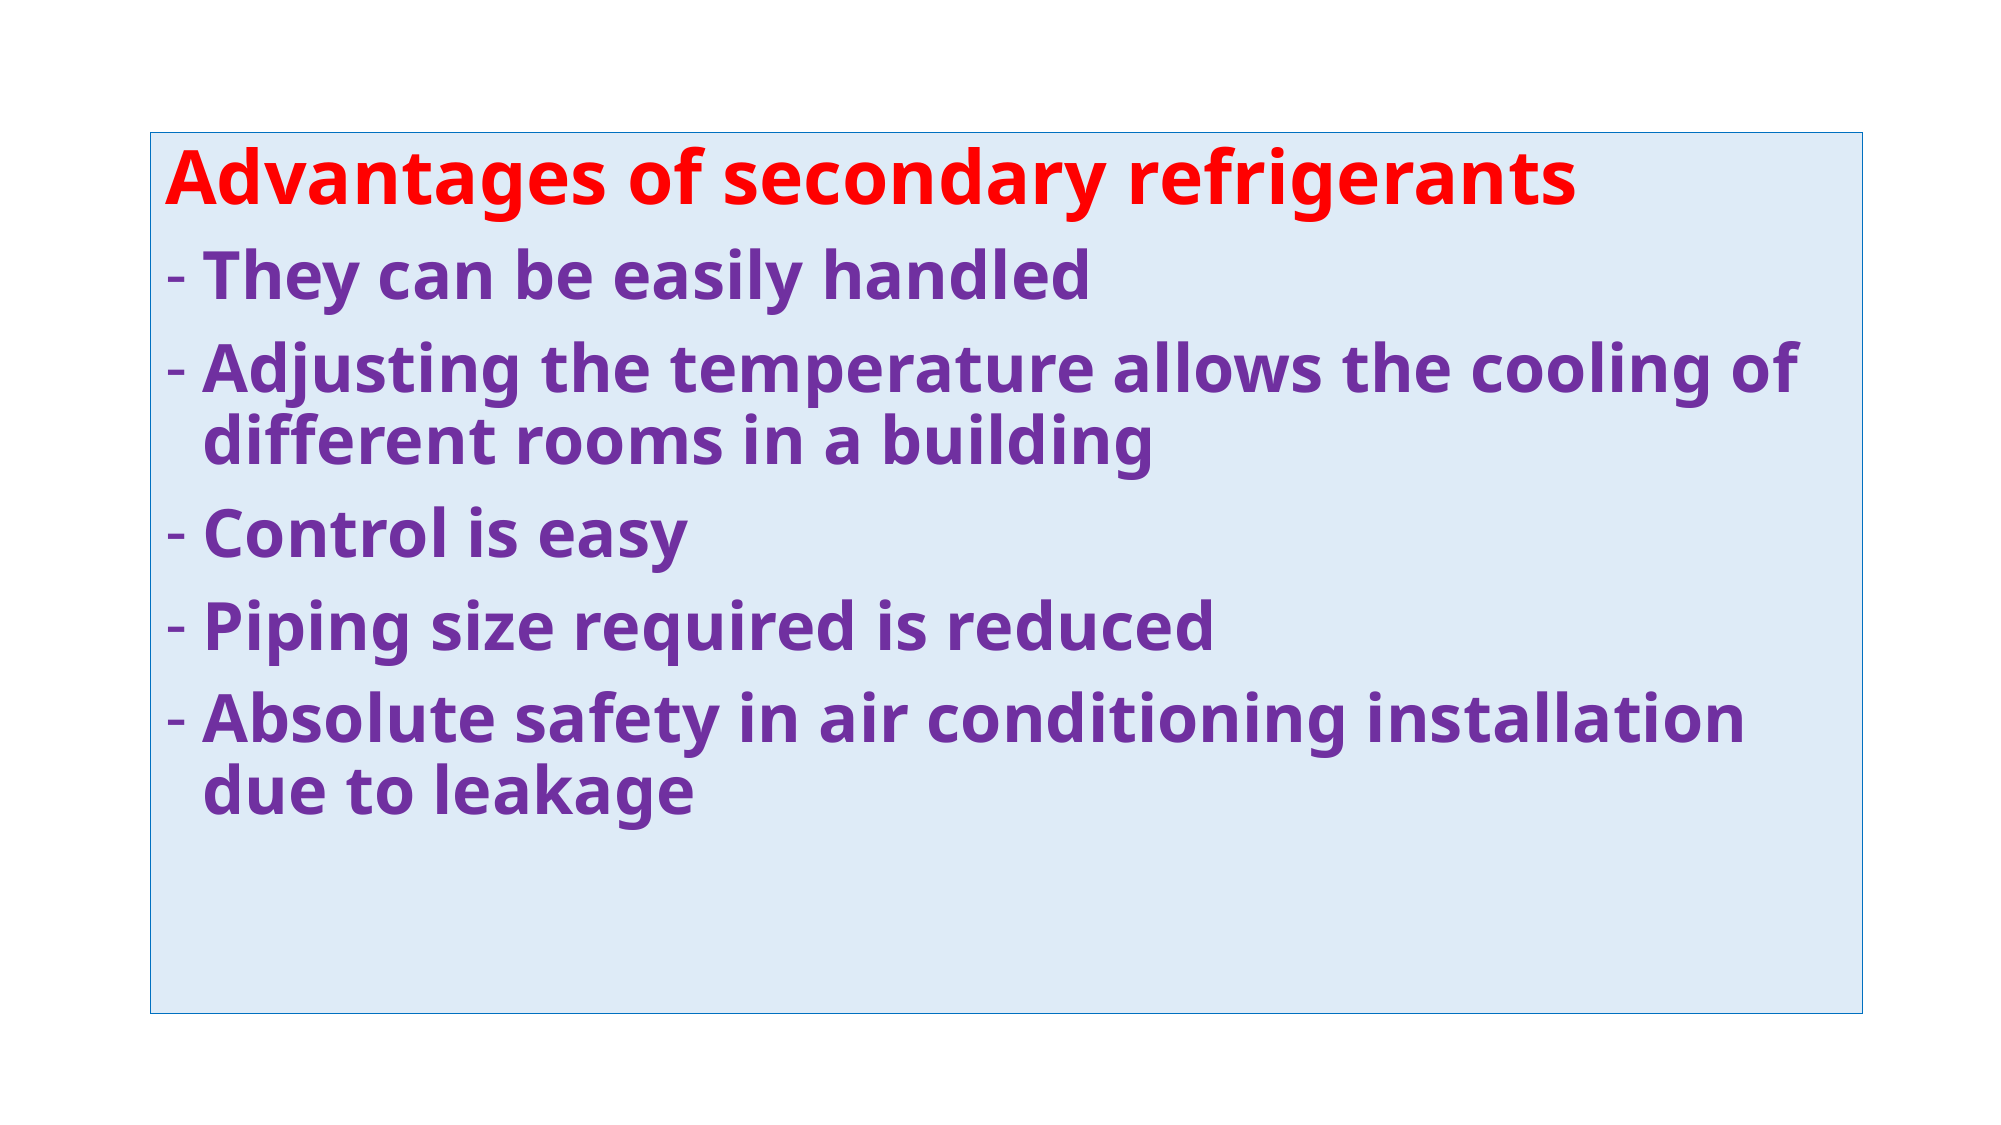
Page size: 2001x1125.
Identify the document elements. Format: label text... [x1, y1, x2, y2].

list Advantages of secondary refrigerants They can be easily handled Adjusting the temperature allows the cooling of different rooms in a building Control is easy Piping size required is reduced Absolute safety in air conditioning installation due to leakage [150, 132, 1863, 1014]
